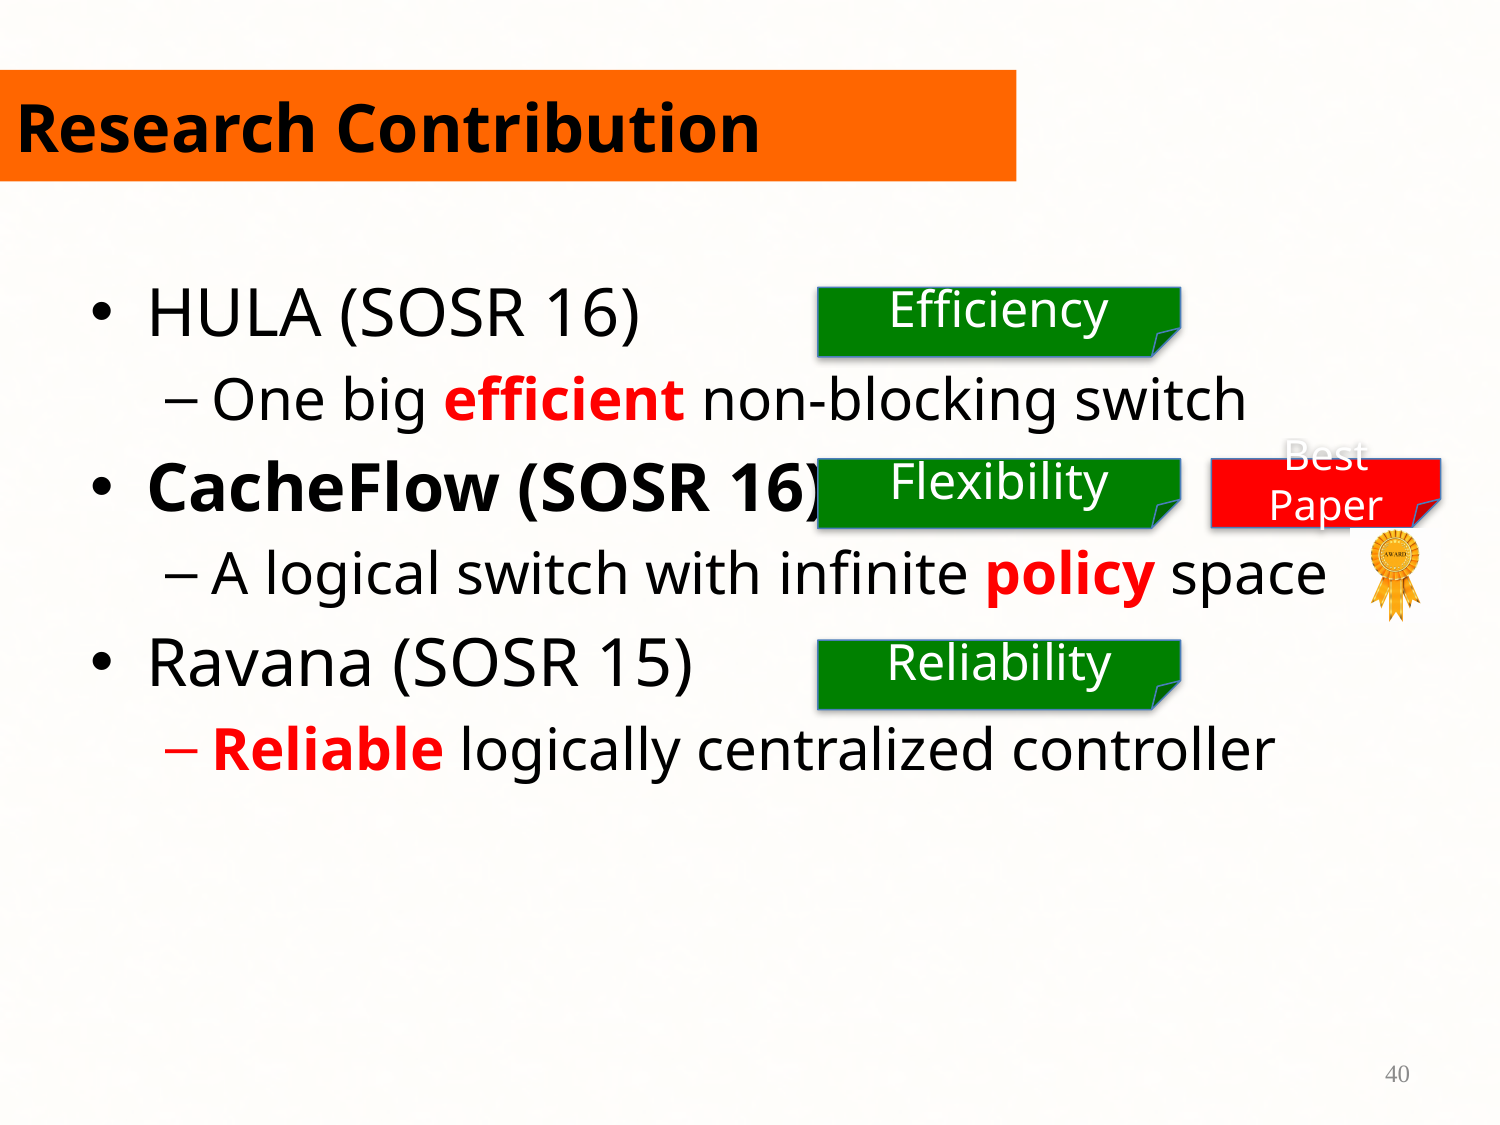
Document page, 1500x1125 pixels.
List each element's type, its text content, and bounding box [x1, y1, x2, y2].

title Research Contribution [0, 69, 1017, 182]
text_box Efficiency [817, 286, 1182, 358]
text_box Reliability [817, 639, 1182, 711]
list HULA (SOSR 16) One big efficient non-blocking switch CacheFlow (SOSR 16) A logical switch with infinite policy space Ravana (SOSR 15) Reliable logically centralized controller [75, 262, 1425, 1005]
text_box Best Paper [1210, 458, 1442, 529]
picture [1350, 528, 1441, 623]
text_box Flexibility [817, 458, 1182, 530]
slide_number 40 [1074, 1042, 1425, 1103]
